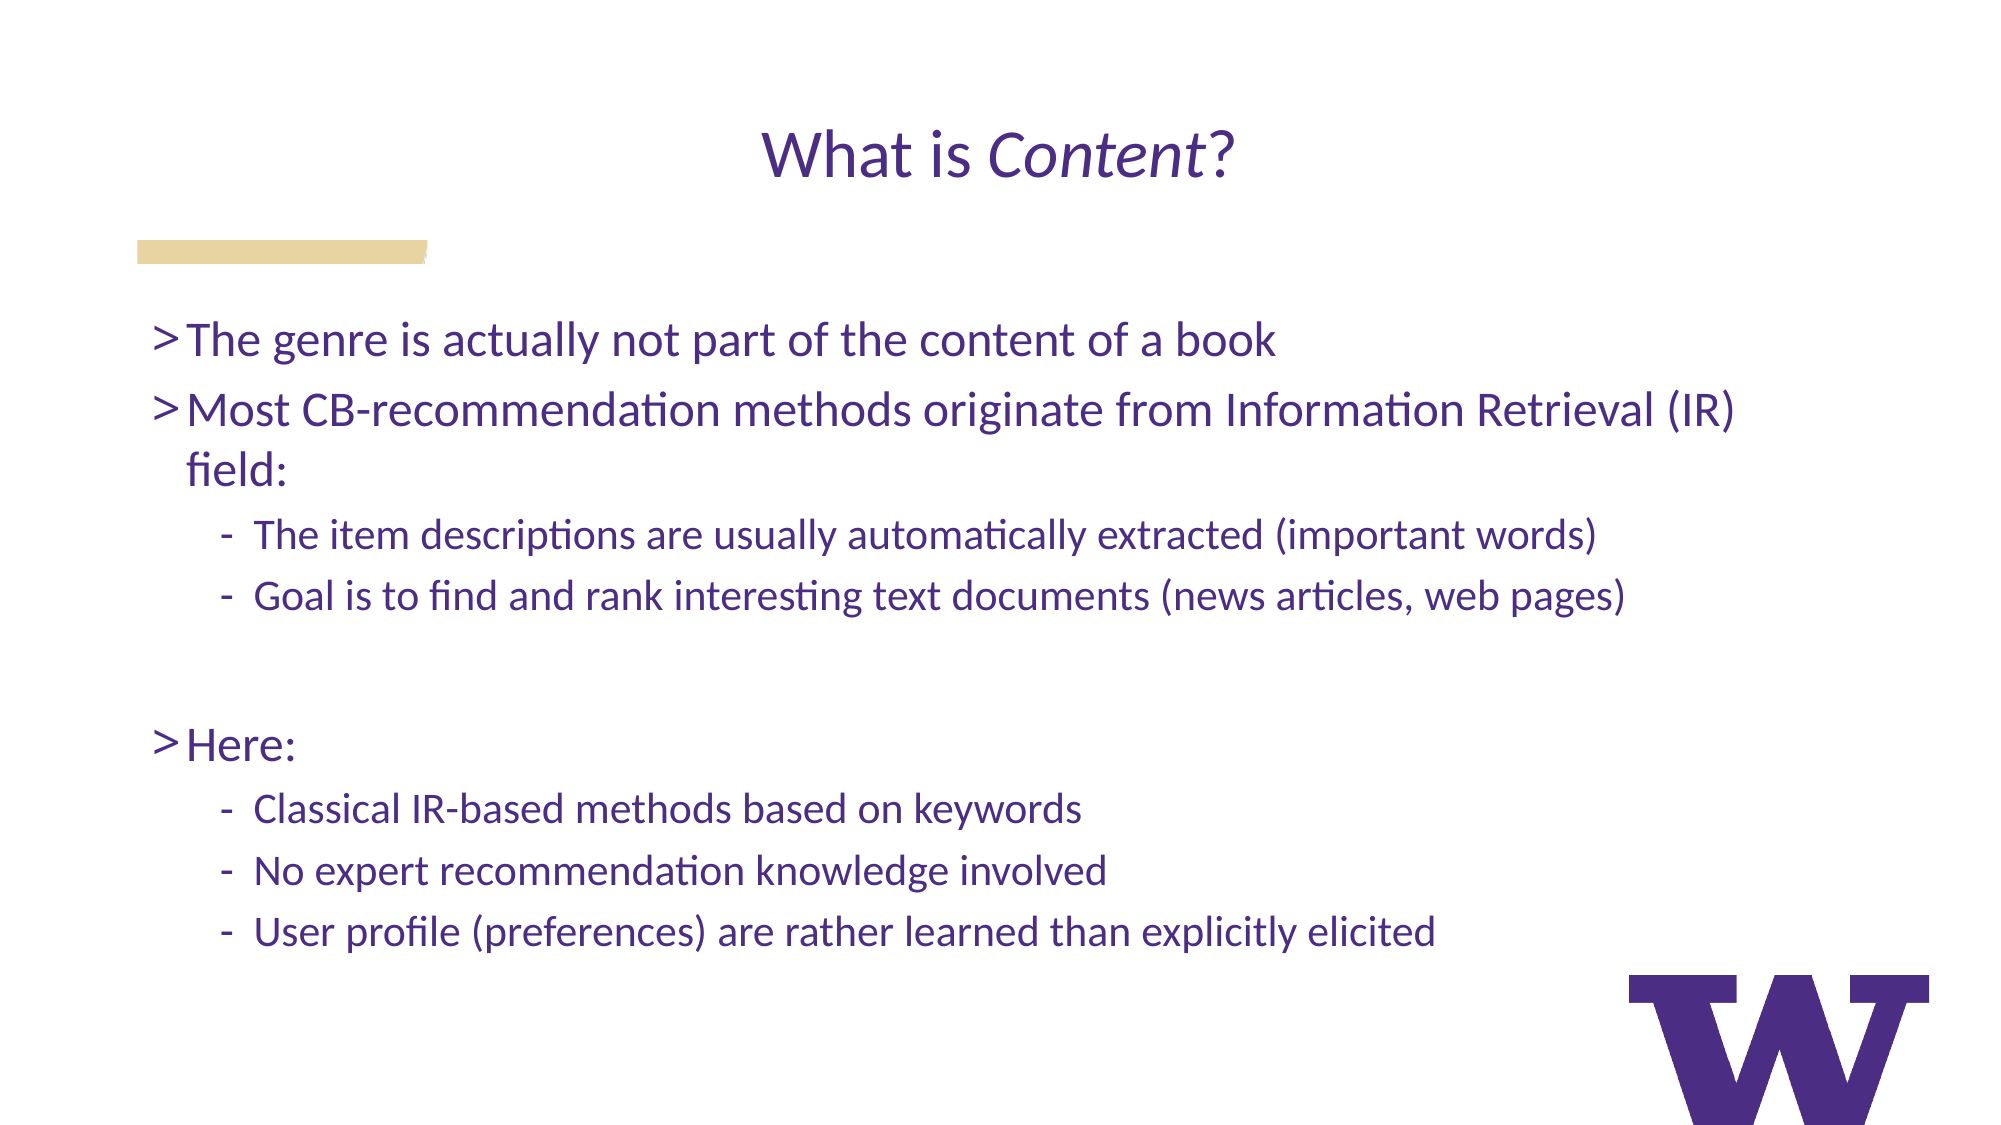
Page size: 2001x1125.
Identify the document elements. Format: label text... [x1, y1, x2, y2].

list The genre is actually not part of the content of a book Most CB-recommendation methods originate from Information Retrieval (IR) field: The item descriptions are usually automatically extracted (important words) Goal is to find and rank interesting text documents (news articles, web pages) Here: Classical IR-based methods based on keywords No expert recommendation knowledge involved User profile (preferences) are rather learned than explicitly elicited [137, 299, 1863, 1014]
title What is Content? [137, 59, 1863, 240]
picture [1629, 975, 1930, 1125]
